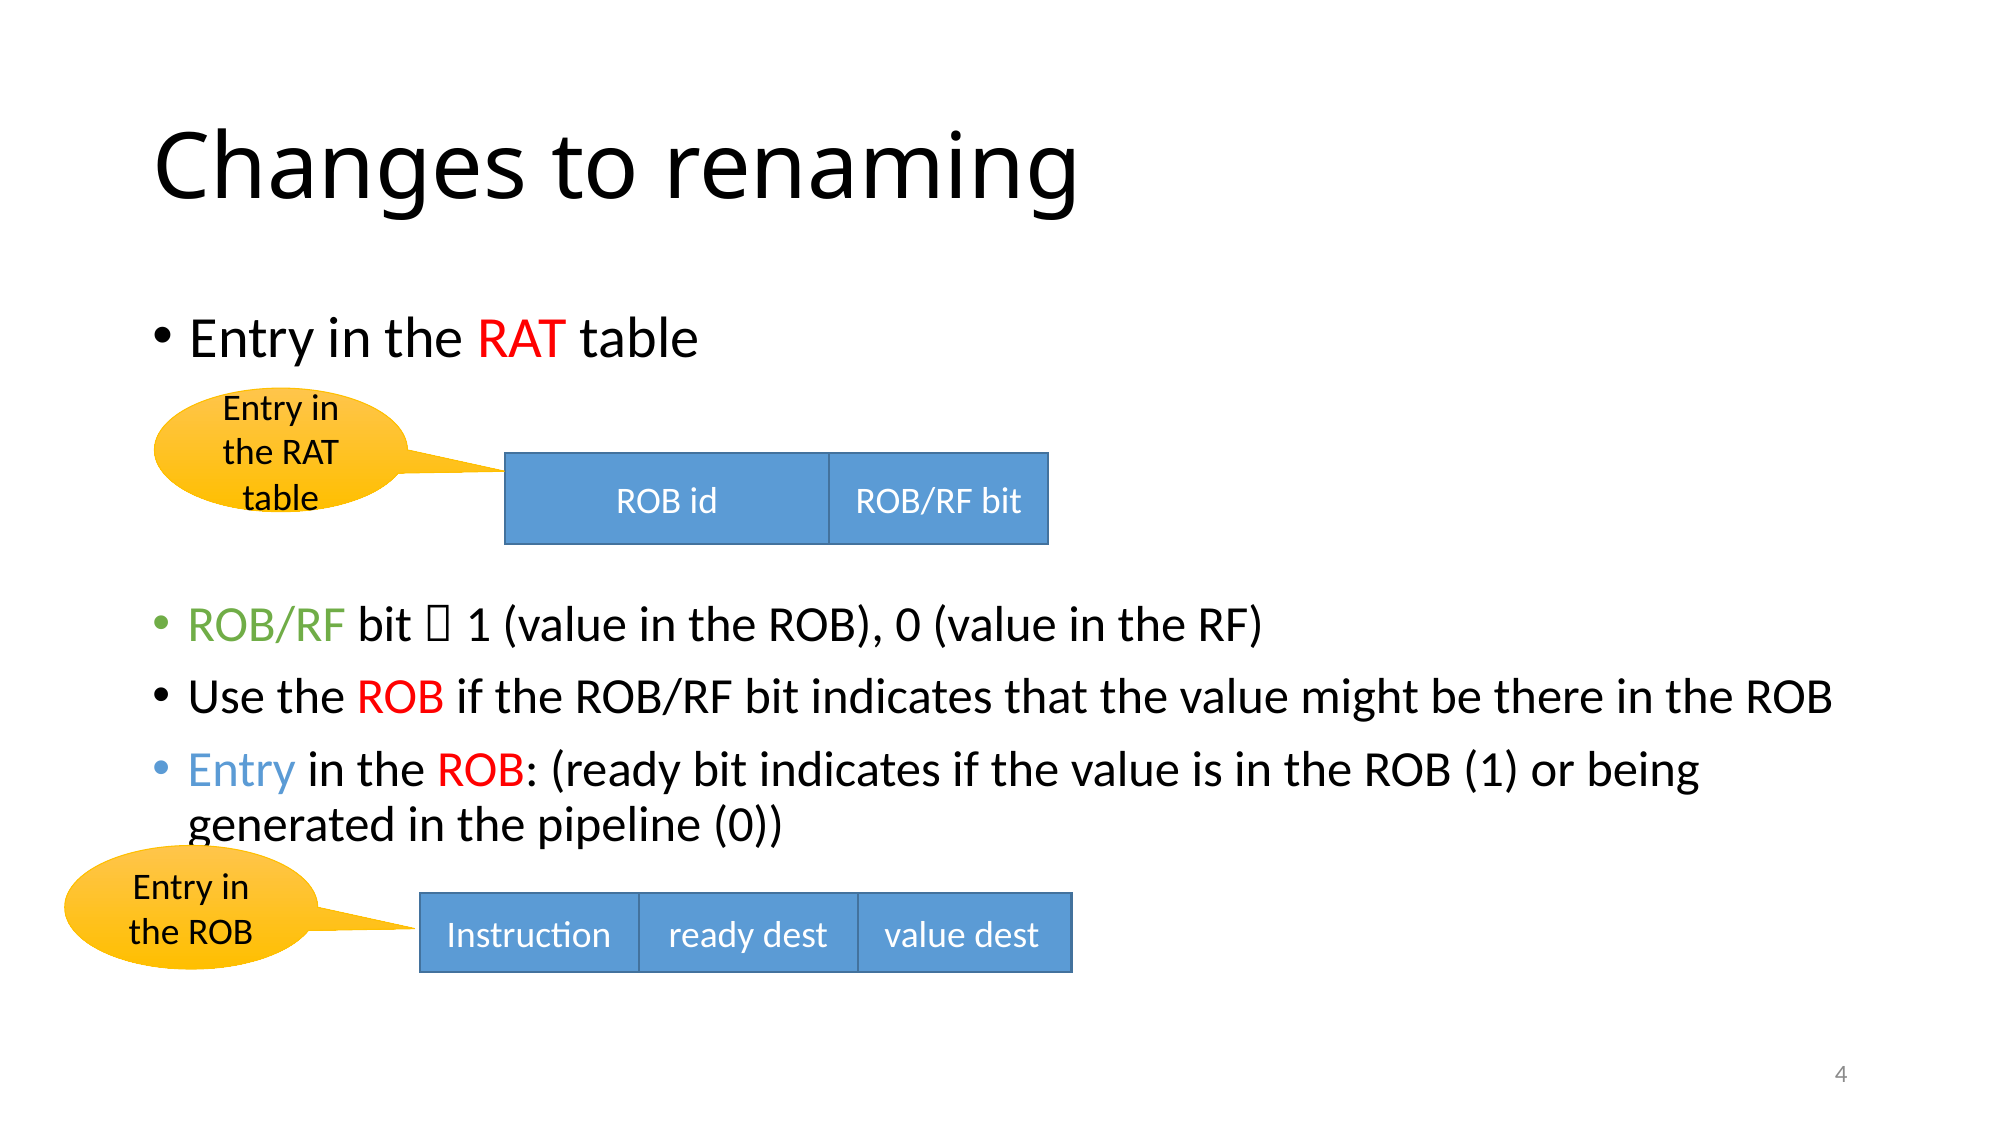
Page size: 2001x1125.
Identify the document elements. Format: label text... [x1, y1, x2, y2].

text_box ROB/RF bit  1 (value in the ROB), 0 (value in the RF) Use the ROB if the ROB/RF bit indicates that the value might be there in the ROB Entry in the ROB: (ready bit indicates if the value is in the ROB (1) or being generated in the pipeline (0)) [137, 589, 1863, 879]
text_box value dest [859, 892, 1073, 973]
title Changes to renaming [137, 59, 1863, 278]
text_box ready dest [638, 892, 859, 973]
list Entry in the RAT table [137, 299, 1863, 380]
text_box Instruction [419, 892, 638, 973]
text_box ROB id [504, 452, 828, 545]
text_box ROB/RF bit [828, 452, 1049, 545]
text_box Entry in the ROB [64, 844, 416, 970]
text_box Entry in the RAT table [153, 387, 505, 513]
slide_number 4 [1412, 1042, 1863, 1103]
